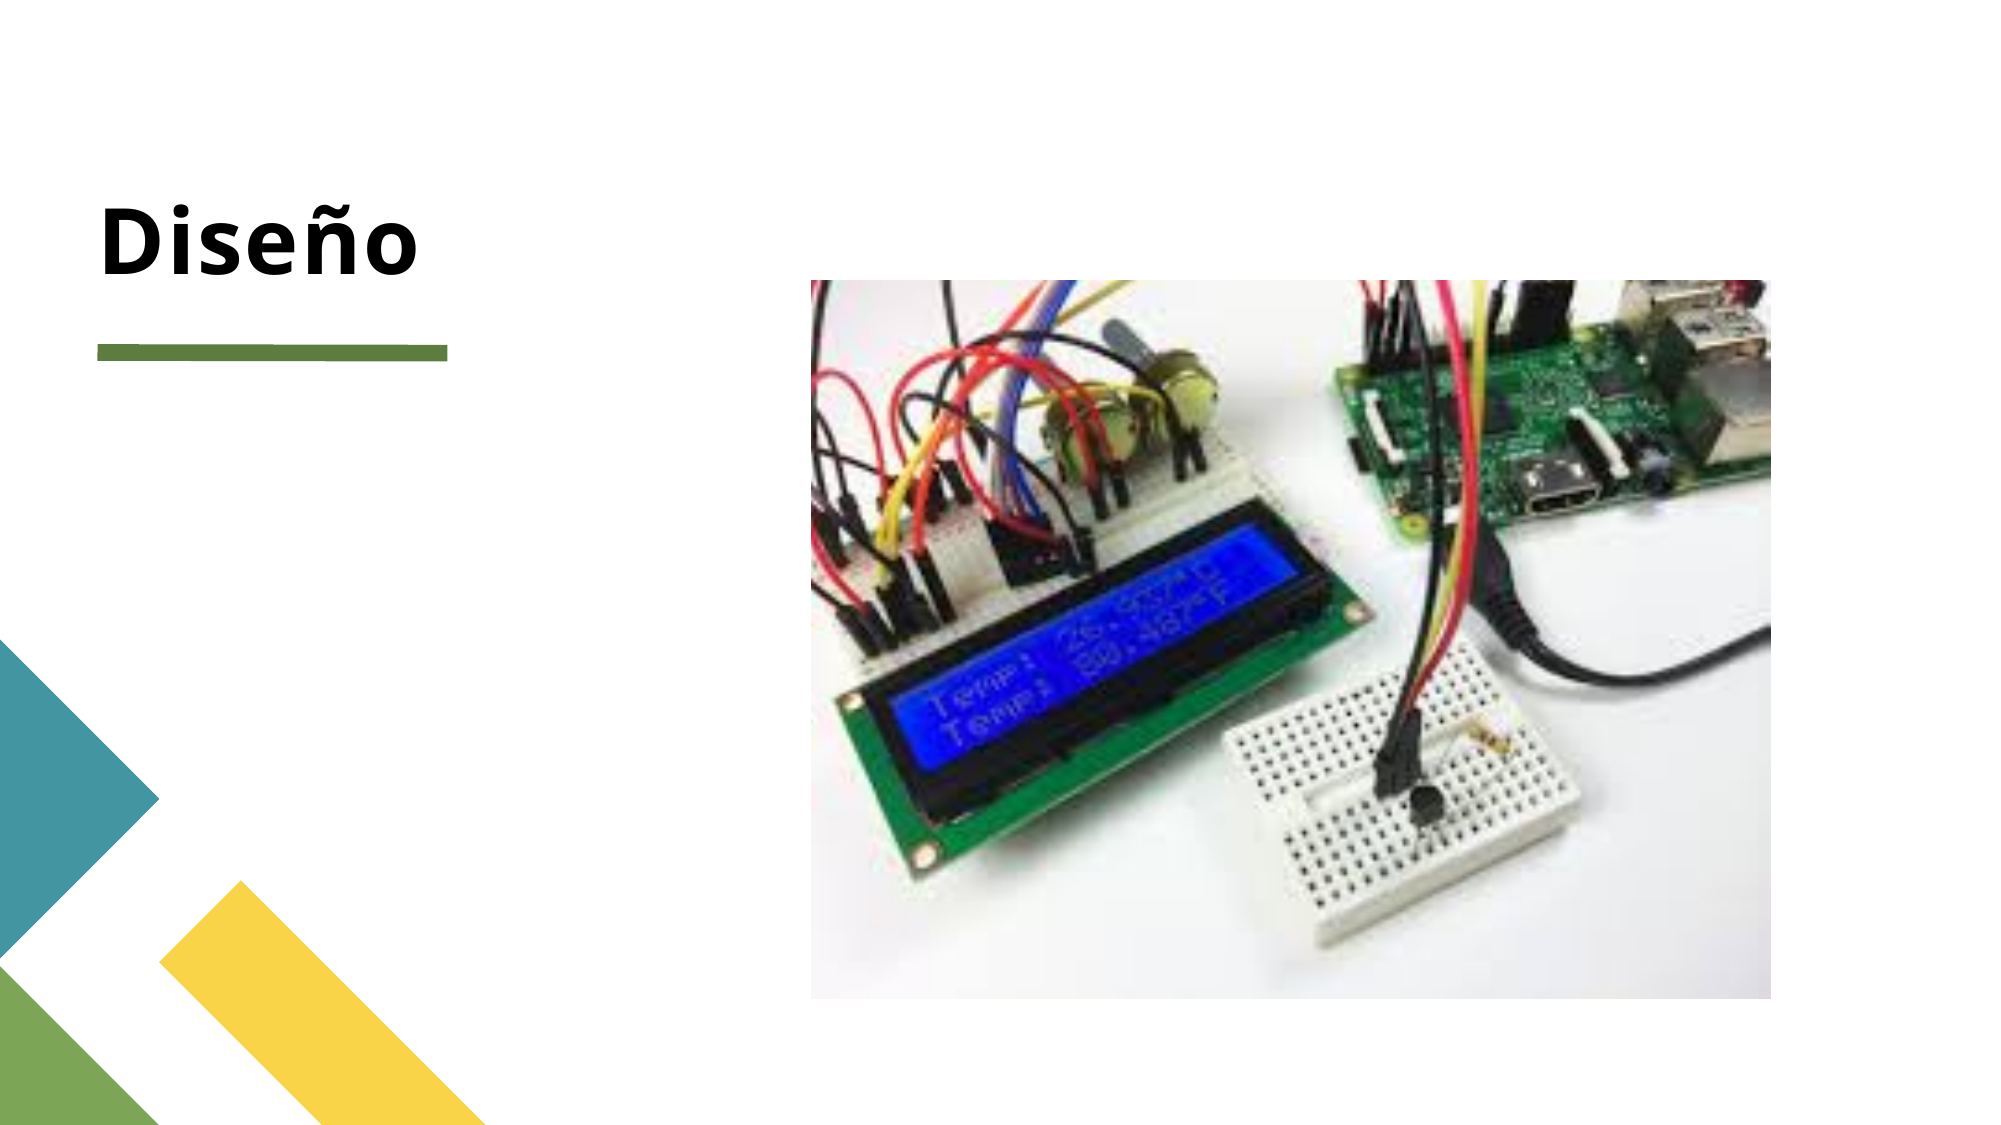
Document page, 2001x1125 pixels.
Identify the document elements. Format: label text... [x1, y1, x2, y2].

title Diseño [97, 16, 1882, 293]
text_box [0, 639, 486, 1125]
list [811, 280, 1771, 999]
